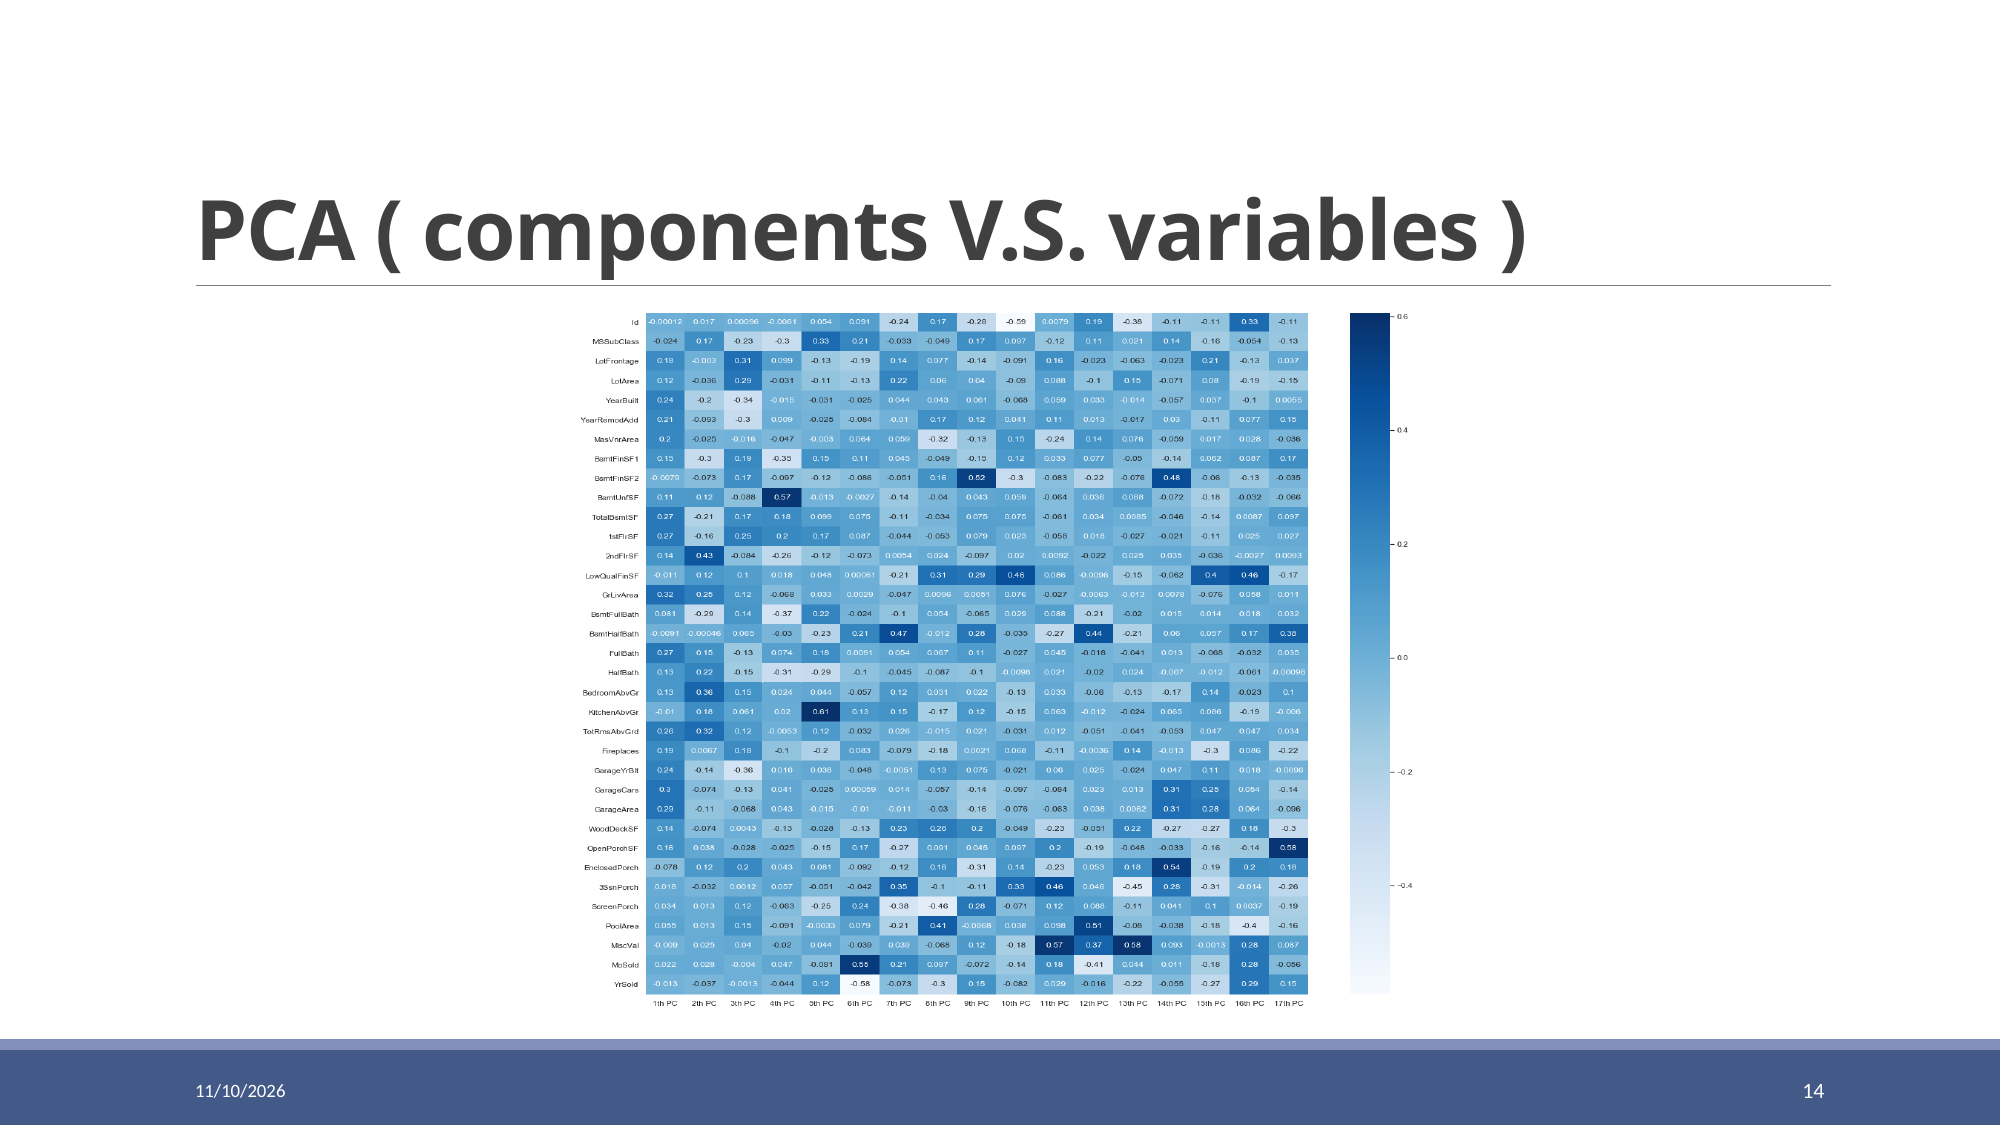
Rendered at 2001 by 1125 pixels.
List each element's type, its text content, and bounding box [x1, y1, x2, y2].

title PCA ( components V.S. variables ) [180, 47, 1830, 285]
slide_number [180, 1059, 586, 1120]
picture [574, 305, 1426, 1014]
slide_number 13 [1624, 1059, 1840, 1120]
